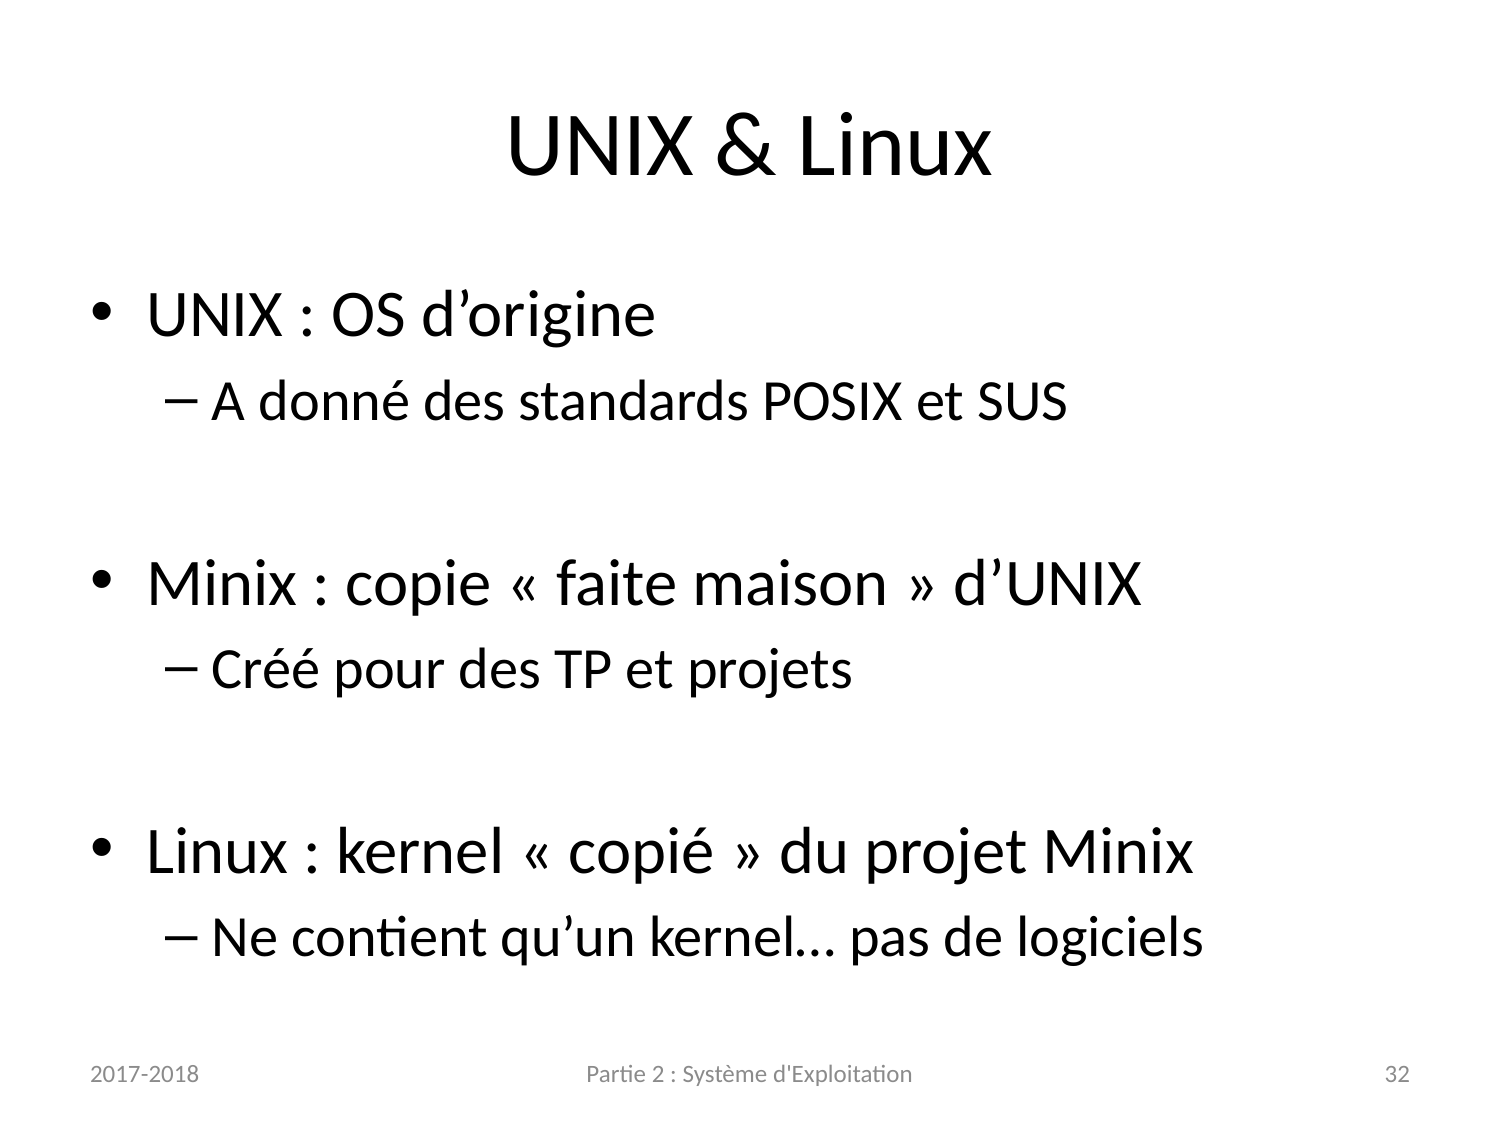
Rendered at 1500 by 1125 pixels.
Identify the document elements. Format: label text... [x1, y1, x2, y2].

footer Partie 2 : Système d'Exploitation [512, 1042, 988, 1103]
slide_number 32 [1074, 1042, 1425, 1103]
list UNIX : OS d’origine A donné des standards POSIX et SUS Minix : copie « faite maison » d’UNIX Créé pour des TP et projets Linux : kernel « copié » du projet Minix Ne contient qu’un kernel… pas de logiciels [75, 262, 1425, 1005]
title UNIX & Linux [75, 45, 1425, 233]
slide_number 2017-2018 [75, 1042, 425, 1103]
